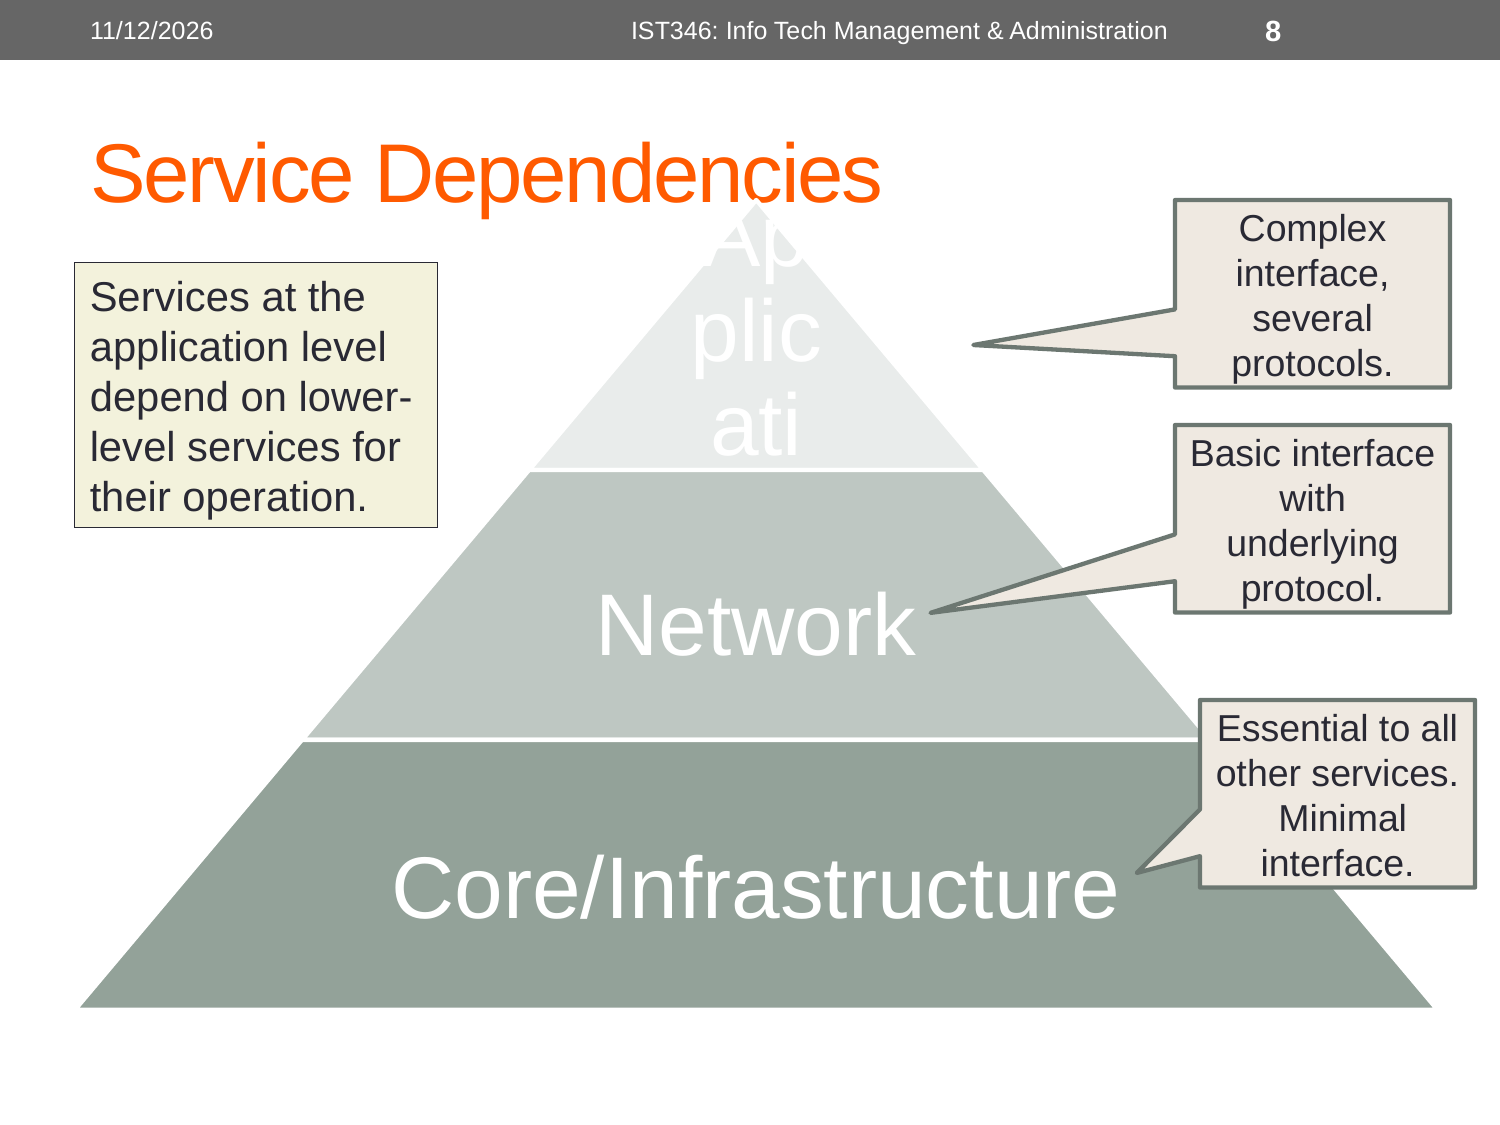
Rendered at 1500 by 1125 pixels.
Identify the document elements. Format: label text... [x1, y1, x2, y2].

text_box Essential to all other services. Minimal interface. [1446, 697, 1478, 890]
text_box Complex interface, several protocols. [1442, 197, 1453, 390]
footer IST346: Info Tech Management & Administration [562, 3, 1238, 57]
text_box Basic interface with underlying protocol. [1446, 422, 1453, 615]
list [74, 199, 1438, 1011]
title Service Dependencies [75, 87, 1425, 197]
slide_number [75, 3, 550, 57]
slide_number 8 [1250, 3, 1425, 57]
